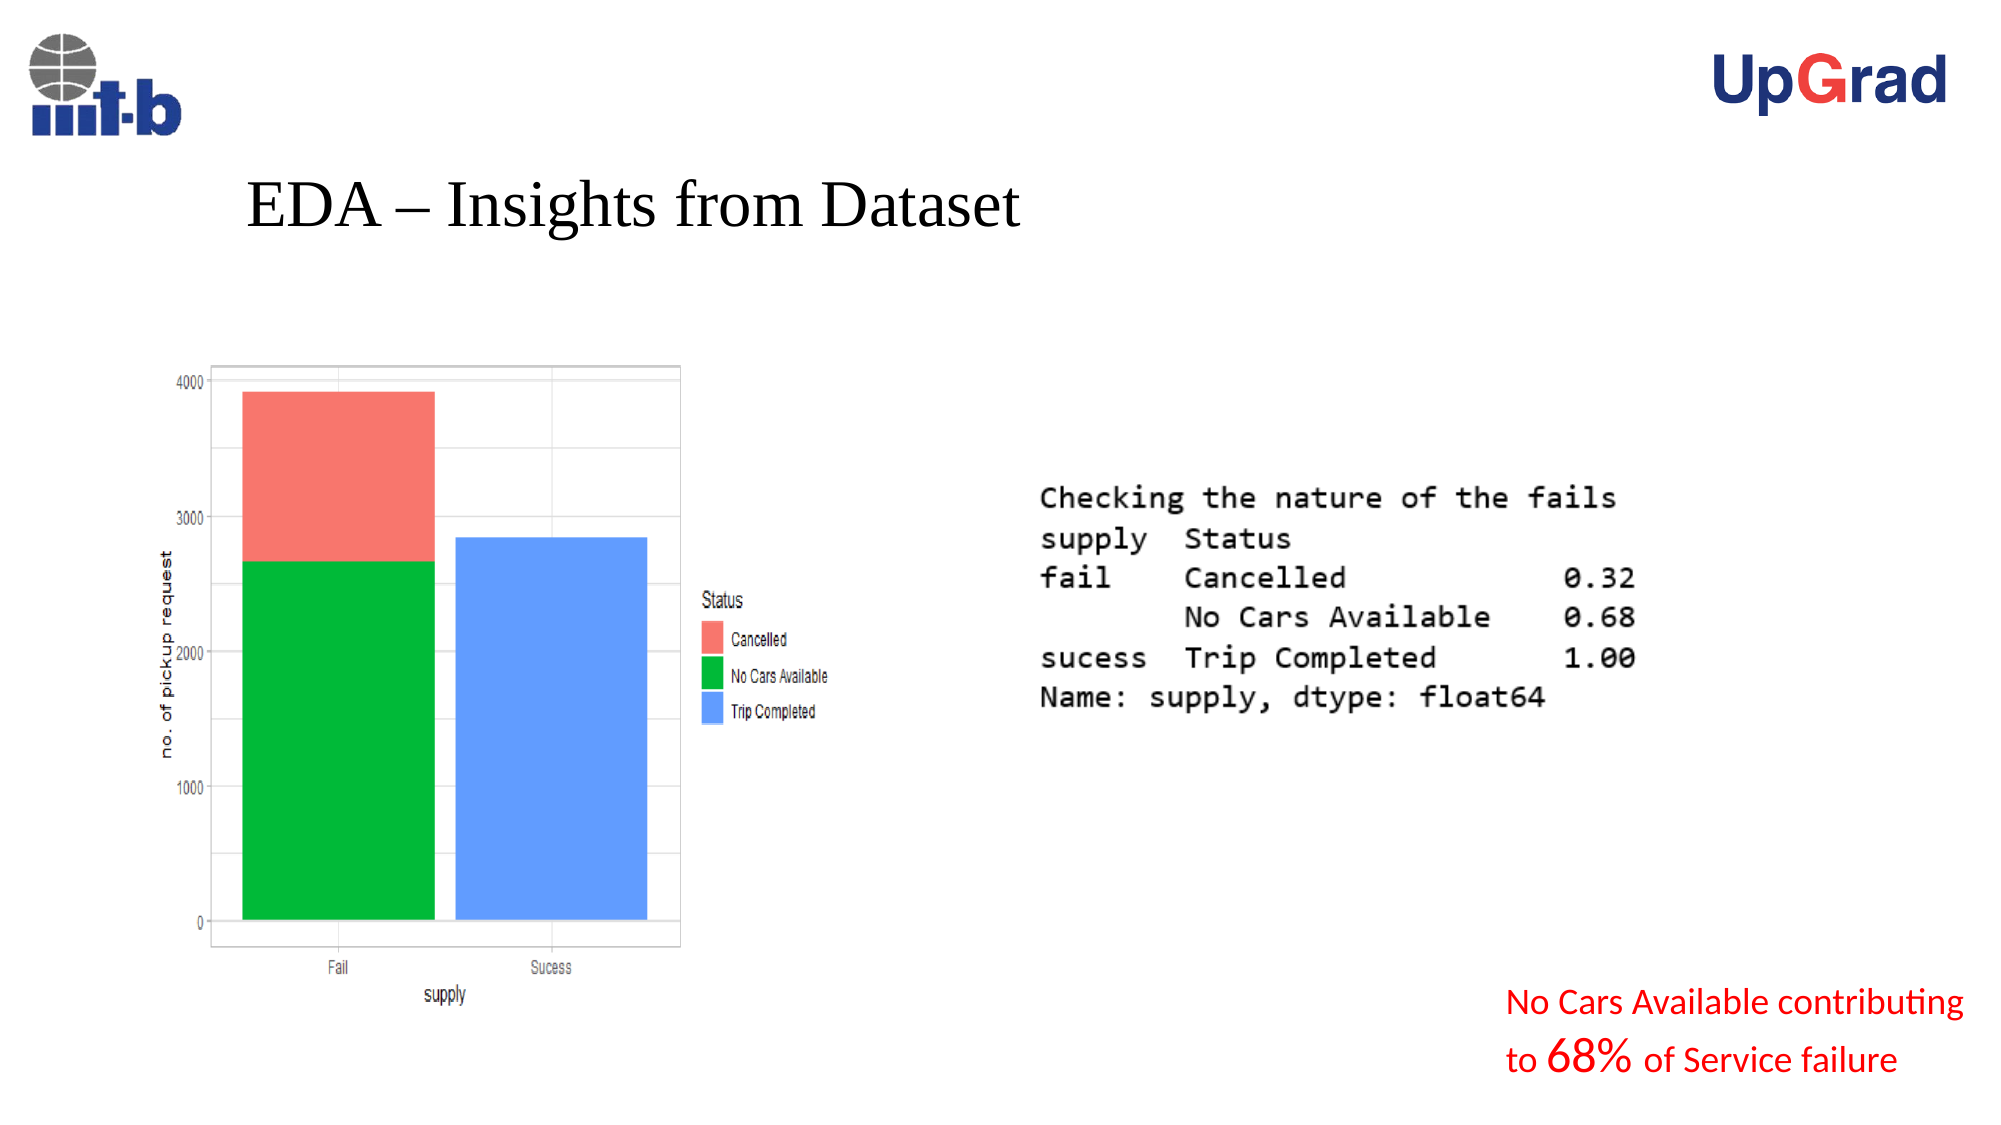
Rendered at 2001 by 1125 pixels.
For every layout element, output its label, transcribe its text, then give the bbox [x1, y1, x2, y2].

picture [148, 352, 850, 1031]
picture [0, 29, 208, 163]
text_box No Cars Available contributing to 68% of Service failure [1491, 969, 2000, 1090]
picture [1714, 53, 1952, 116]
title EDA – Insights from Dataset [231, 134, 1759, 275]
picture [1028, 469, 1830, 748]
